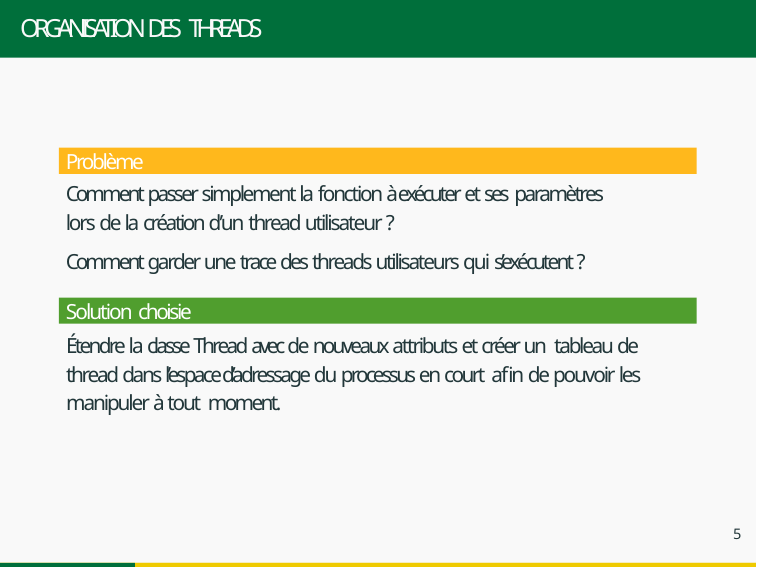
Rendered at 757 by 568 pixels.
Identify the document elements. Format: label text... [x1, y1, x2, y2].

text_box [0, 562, 757, 568]
text_box Étendre la classe Thread avec de nouveaux attributs et créer un tableau de thread dans l’espace d’adressage du processus en court afin de pouvoir les manipuler à tout moment. [63, 327, 689, 415]
text_box Problème [58, 147, 697, 174]
text_box 5 [725, 522, 746, 543]
text_box Comment passer simplement la fonction à exécuter et ses paramètres lors de la création d’un thread utilisateur ? Comment garder une trace des threads utilisateurs qui s’exécutent ? [63, 175, 693, 274]
text_box Solution choisie [58, 297, 697, 324]
title ORGANISATION DES THREADS [18, 10, 321, 108]
